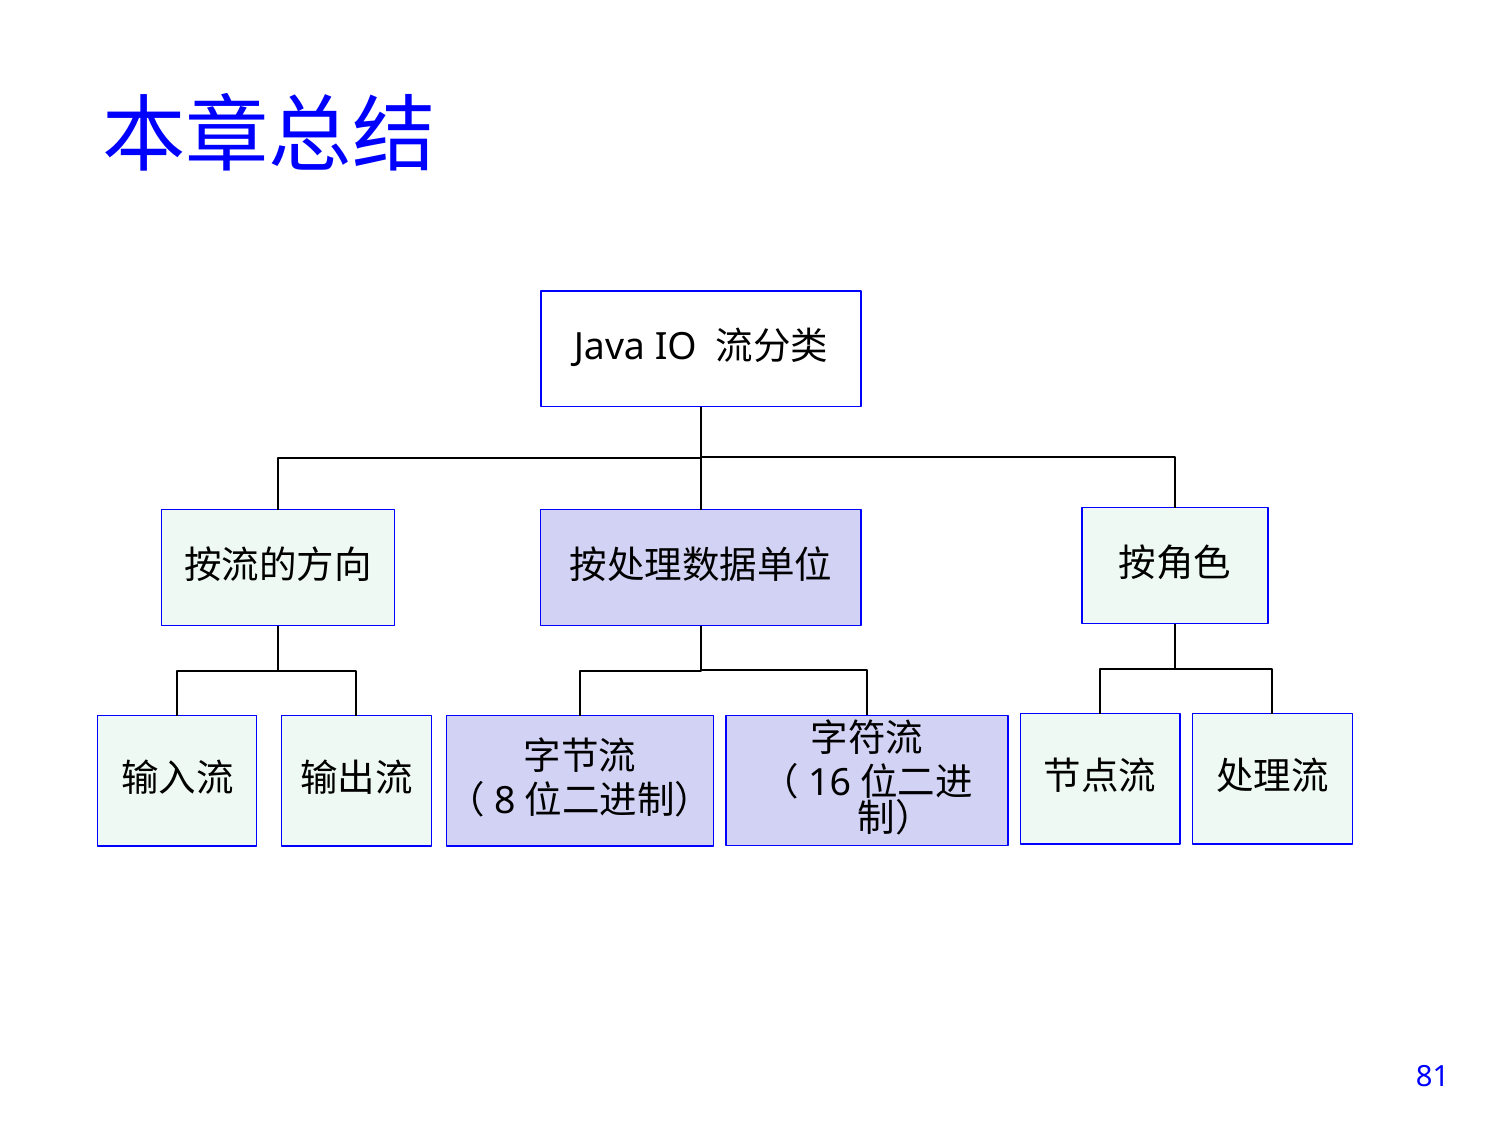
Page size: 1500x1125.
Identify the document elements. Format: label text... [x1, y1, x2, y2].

title 本章总结 [87, 37, 1363, 225]
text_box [97, 290, 1353, 847]
slide_number 81 [1364, 1049, 1465, 1125]
